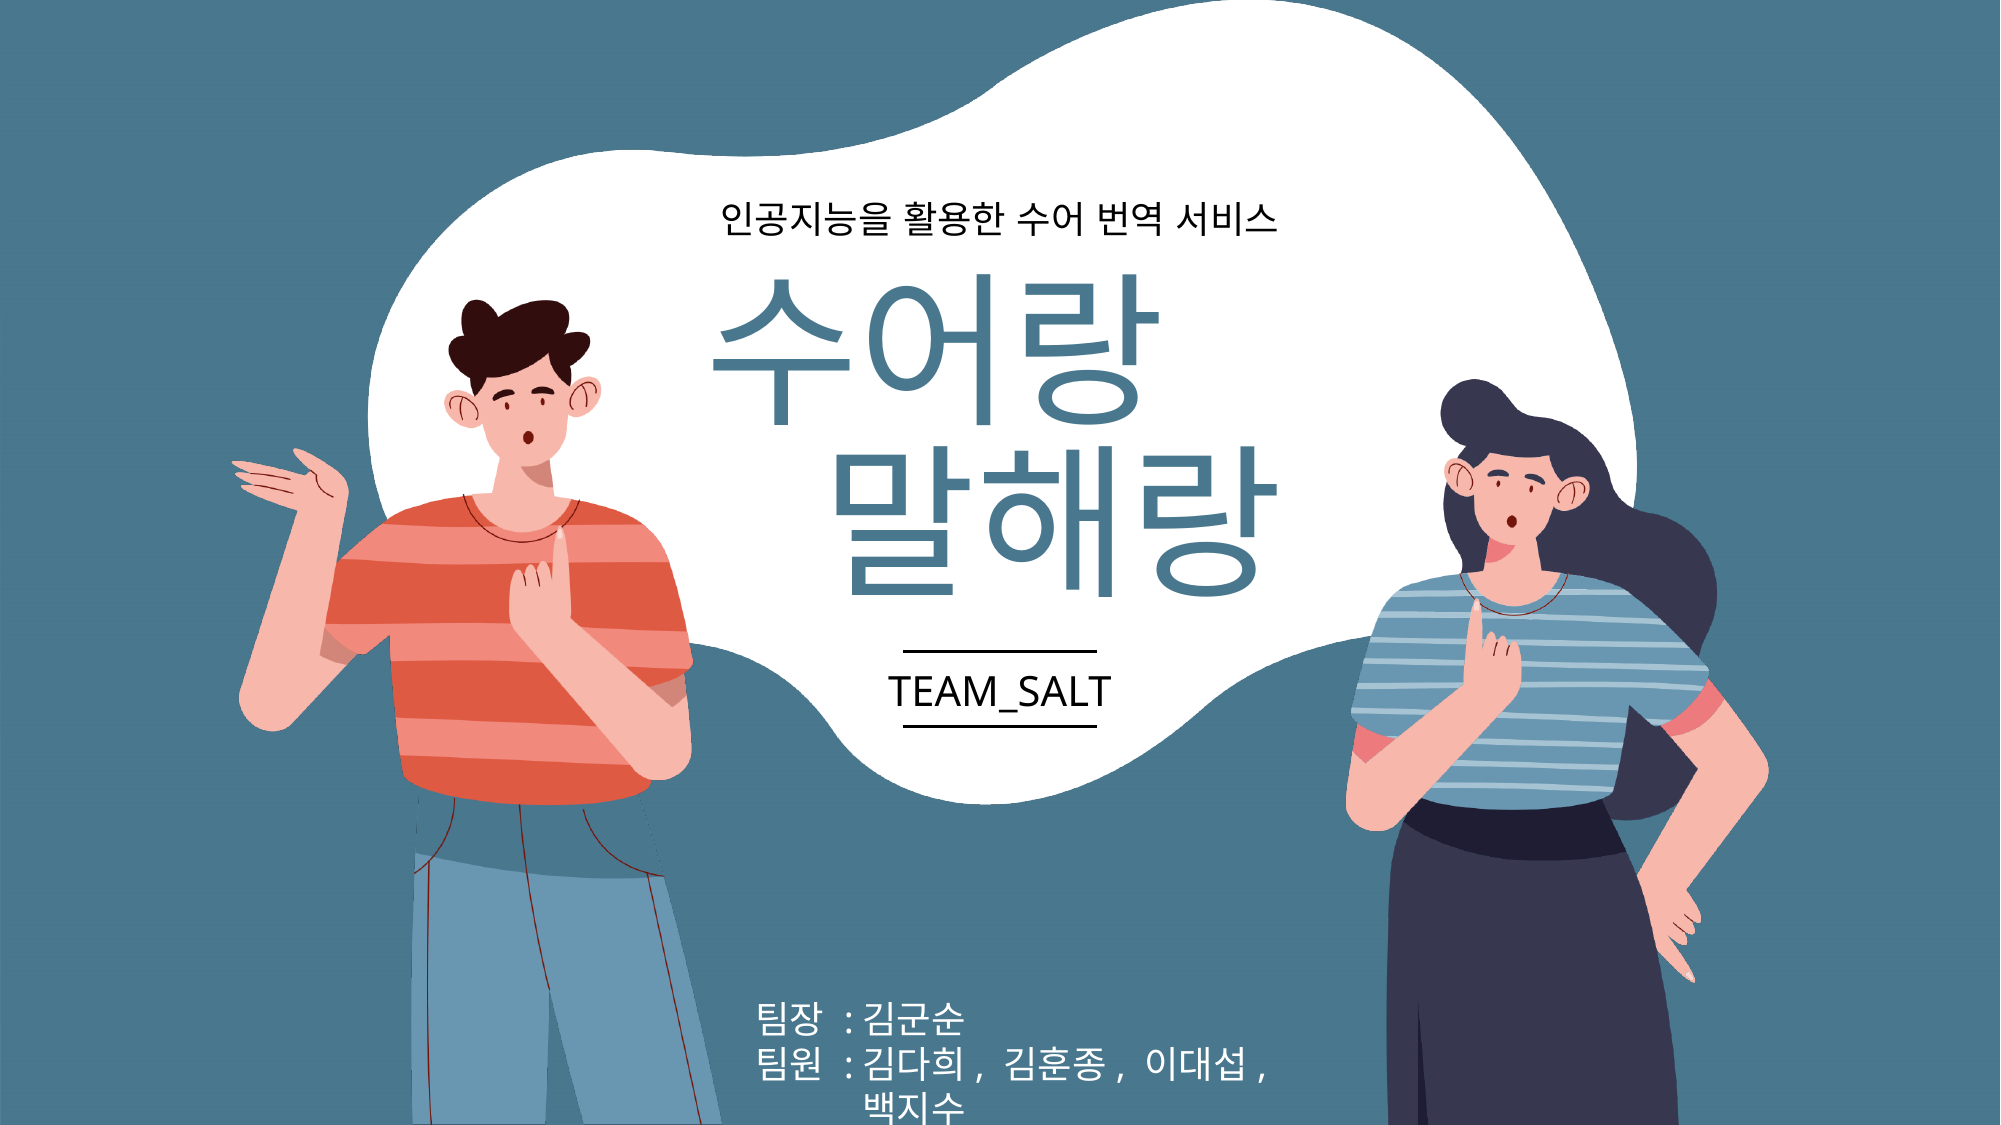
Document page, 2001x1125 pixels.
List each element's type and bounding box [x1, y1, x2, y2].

text_box [903, 651, 1097, 727]
text_box [675, 238, 1324, 628]
picture [0, 0, 2000, 1125]
text_box [740, 988, 1367, 1095]
